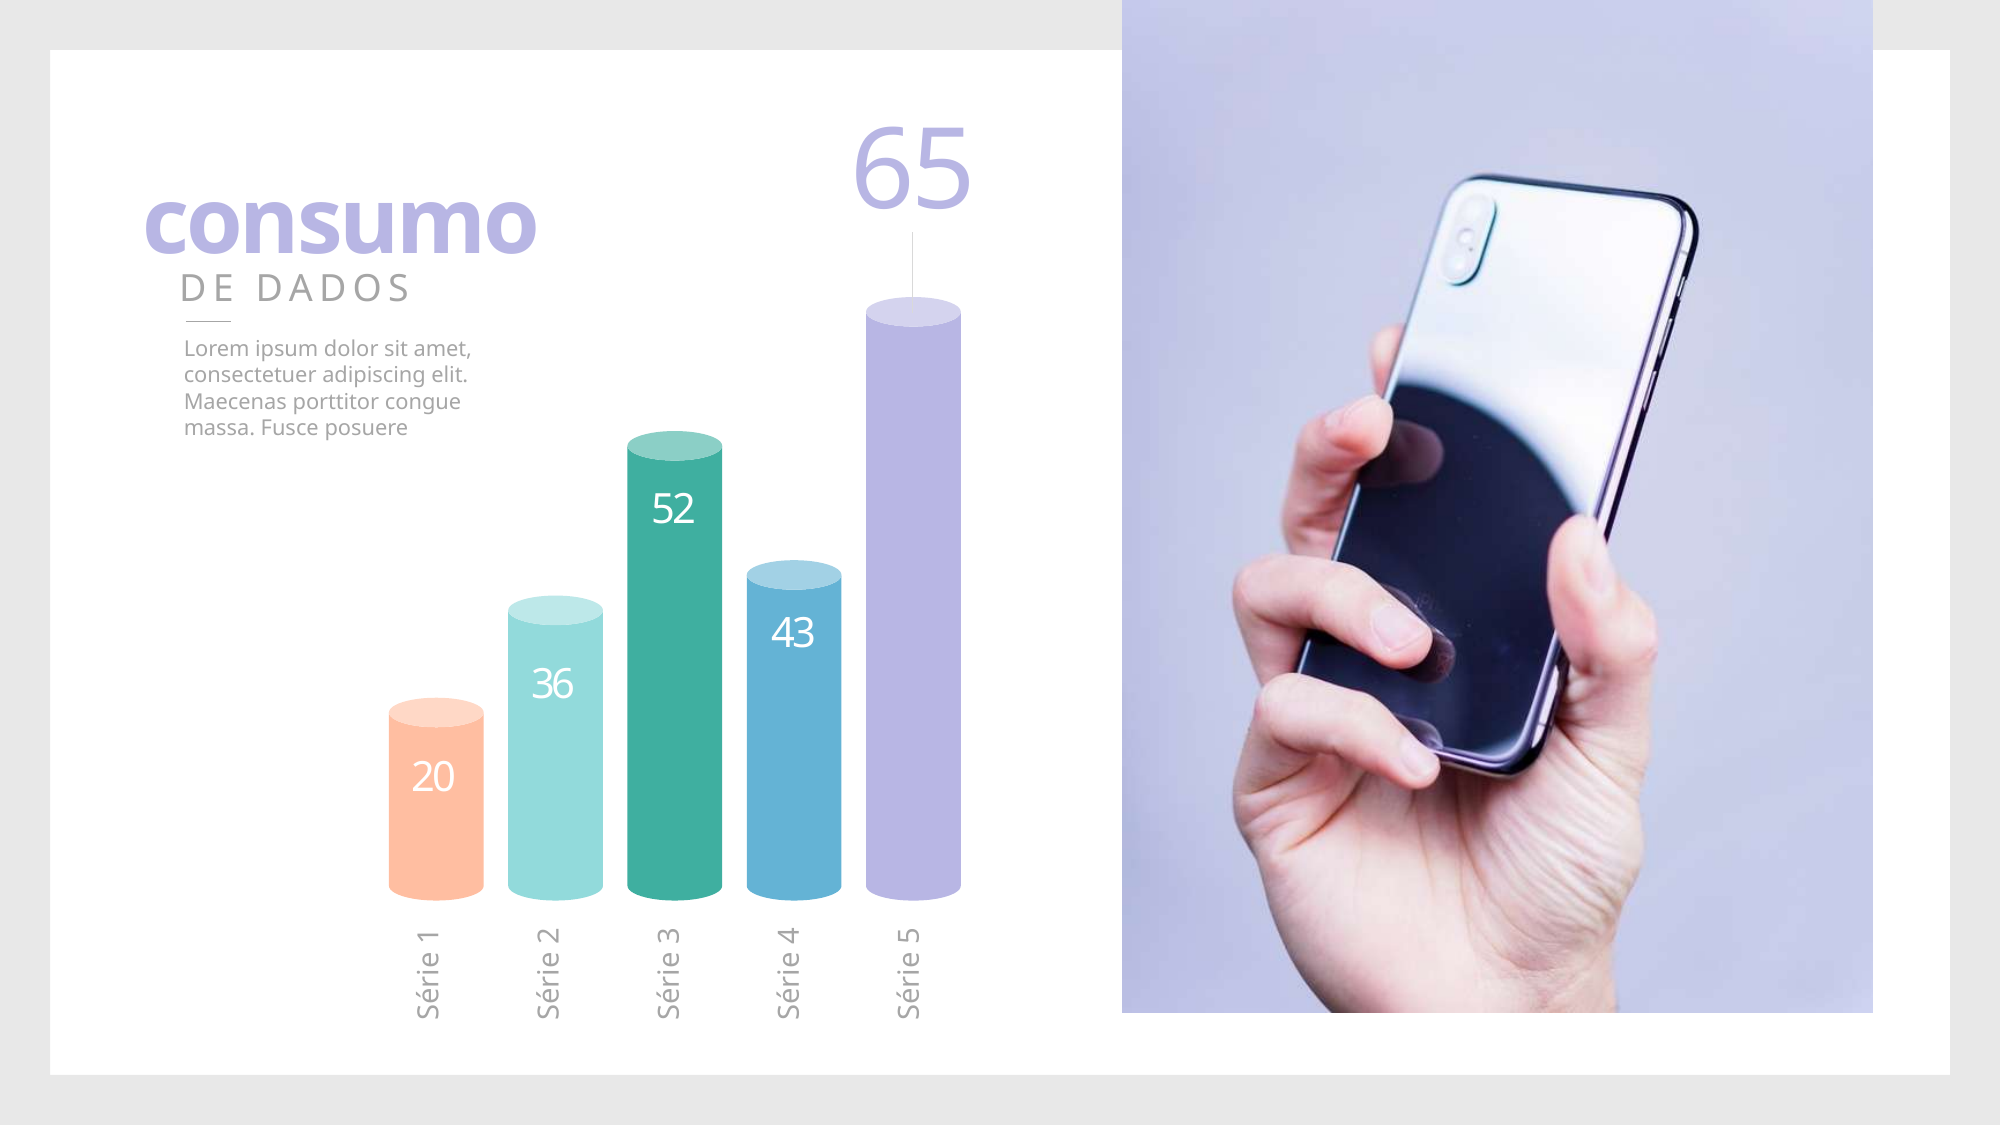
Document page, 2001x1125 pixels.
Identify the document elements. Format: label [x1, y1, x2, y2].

text_box [0, 0, 2000, 1125]
picture [1122, 0, 1873, 1013]
